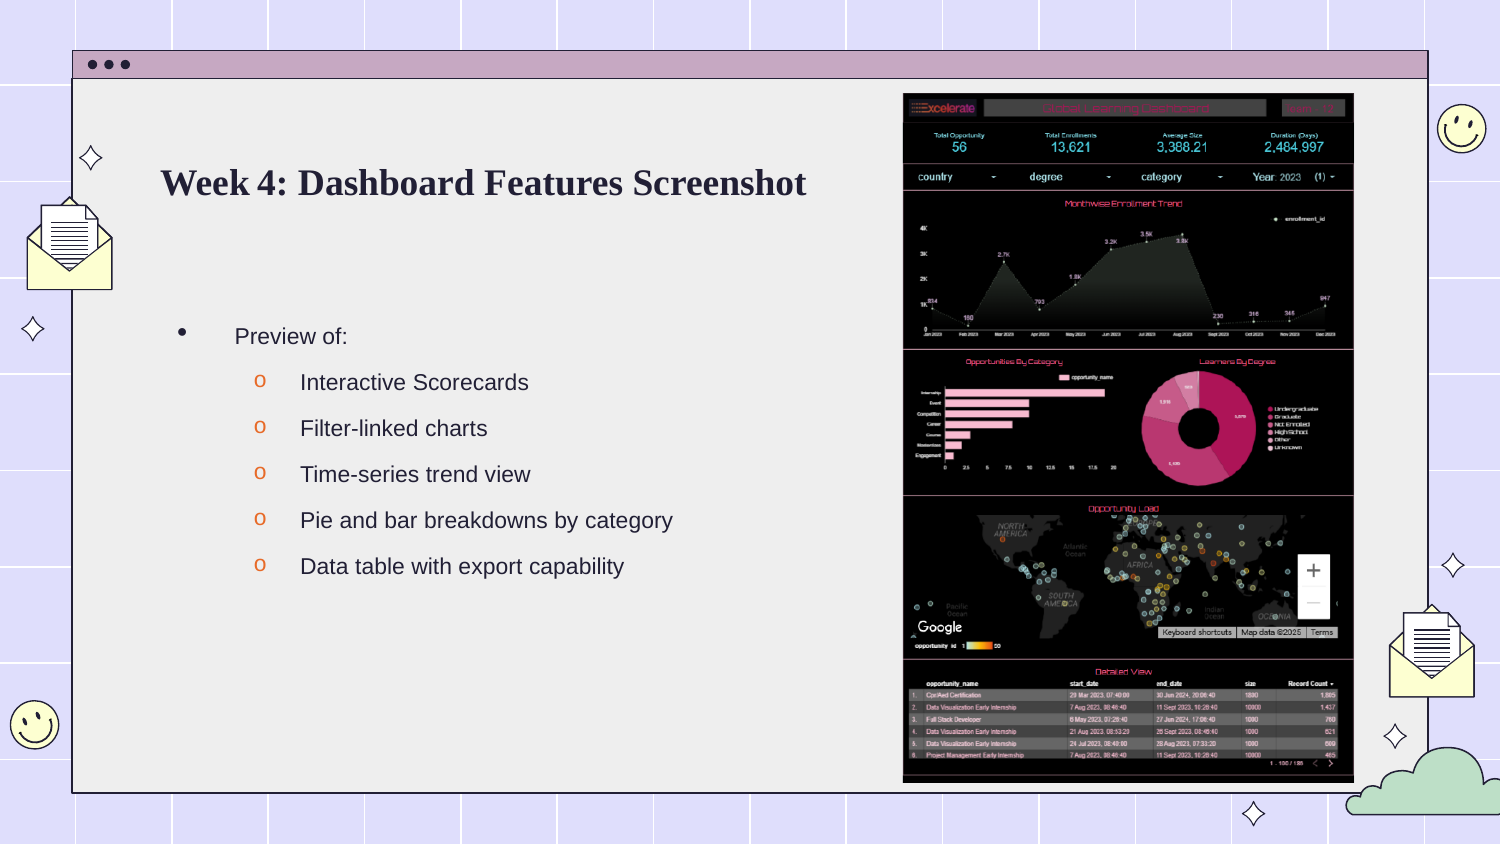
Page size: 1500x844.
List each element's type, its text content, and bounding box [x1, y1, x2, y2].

title Week 4: Dashboard Features Screenshot [145, 124, 896, 219]
subtitle Preview of: Interactive Scorecards Filter-linked charts Time-series trend view Pie and bar breakdowns by category Data table with export capability [163, 304, 705, 642]
picture [901, 93, 1355, 783]
